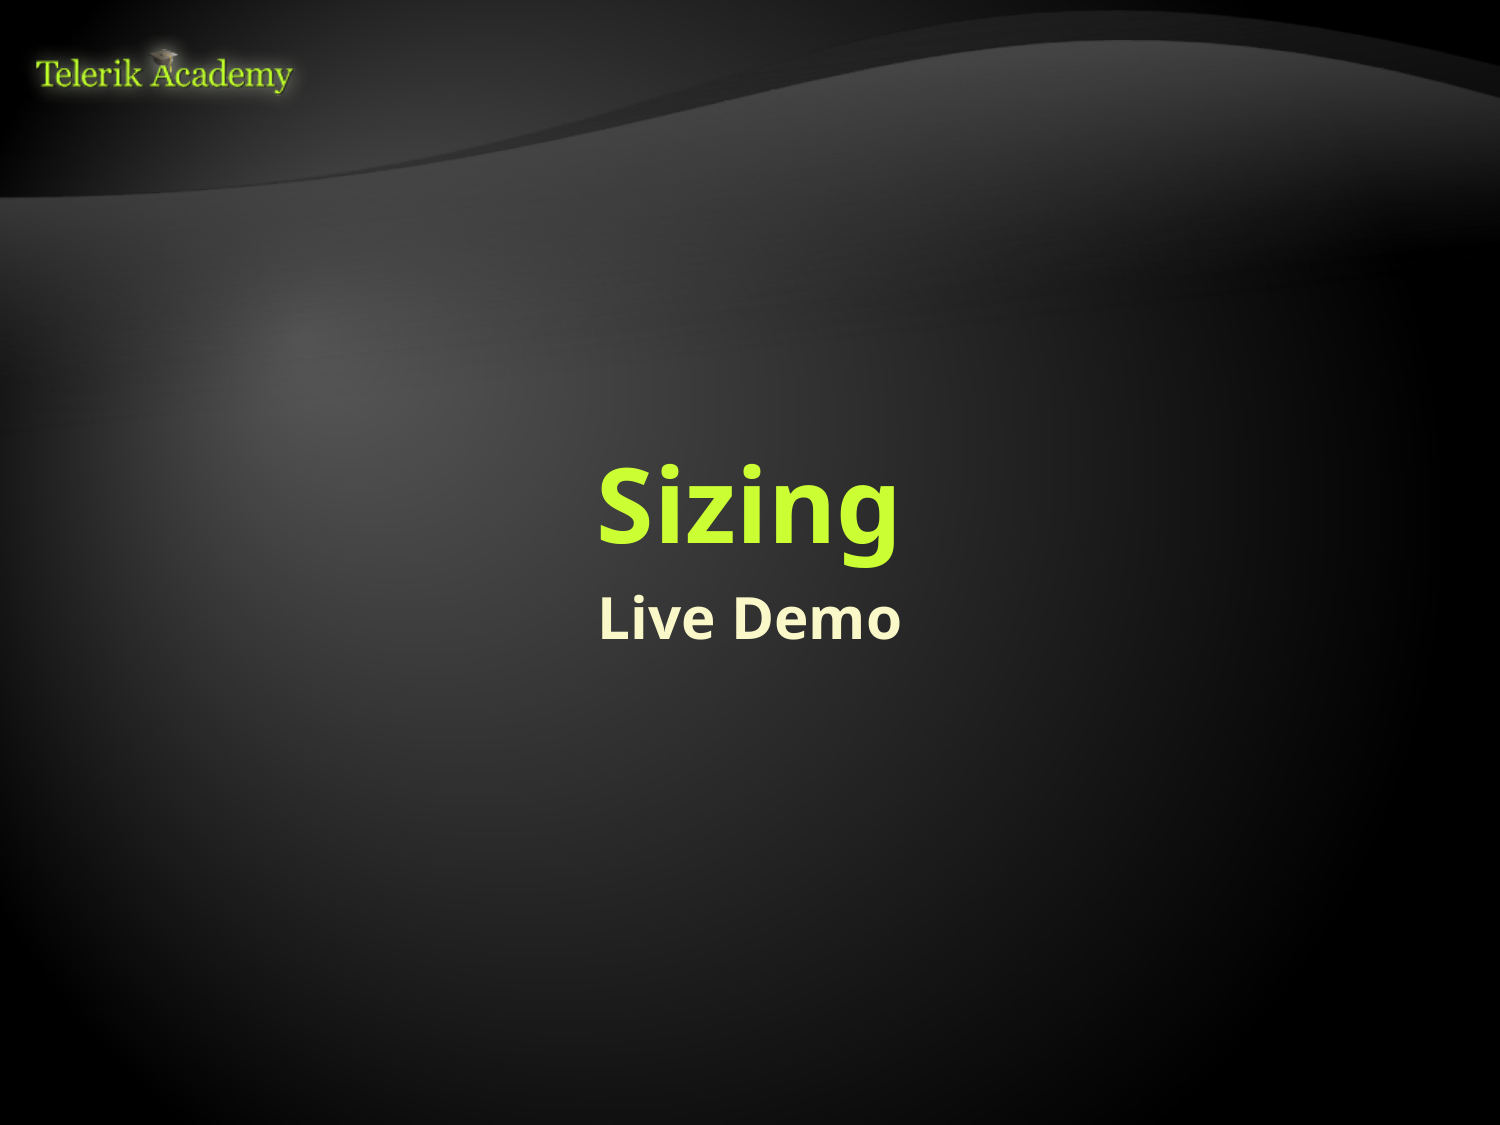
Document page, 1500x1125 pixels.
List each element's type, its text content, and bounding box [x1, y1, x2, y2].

title Sizing [99, 450, 1400, 563]
subtitle Live Demo [99, 569, 1400, 663]
picture [0, 0, 1500, 1125]
